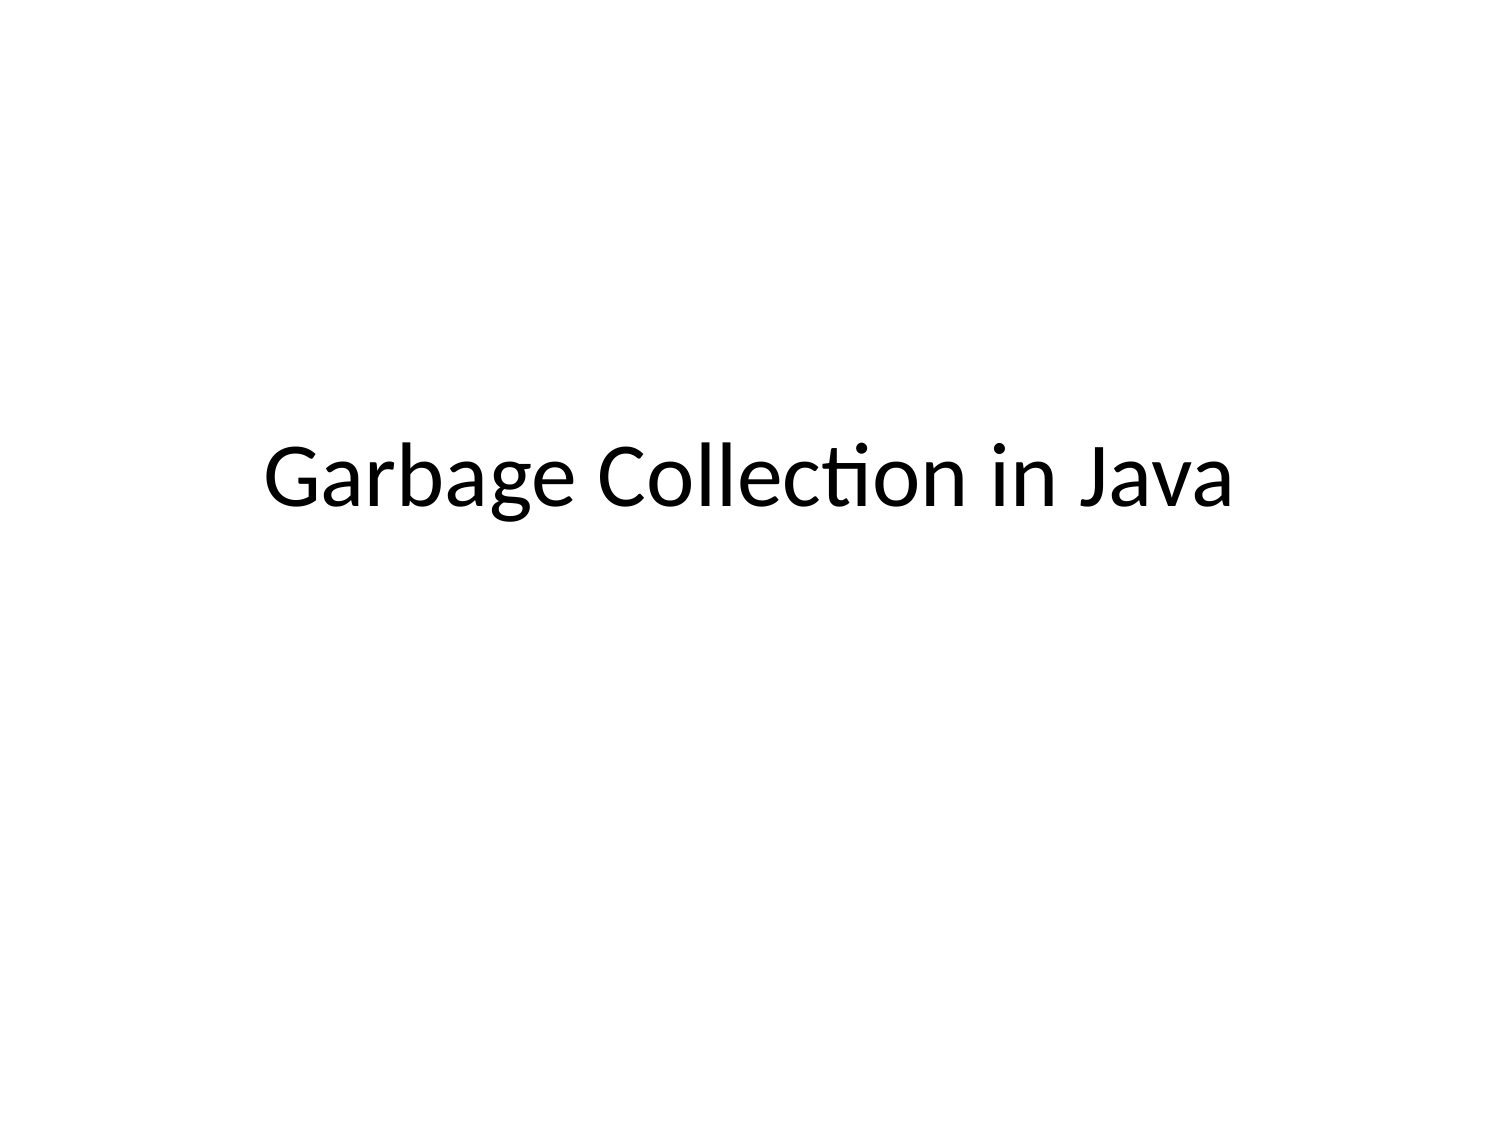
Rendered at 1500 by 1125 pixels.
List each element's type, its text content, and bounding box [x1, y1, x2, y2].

title Garbage Collection in Java [112, 349, 1388, 591]
